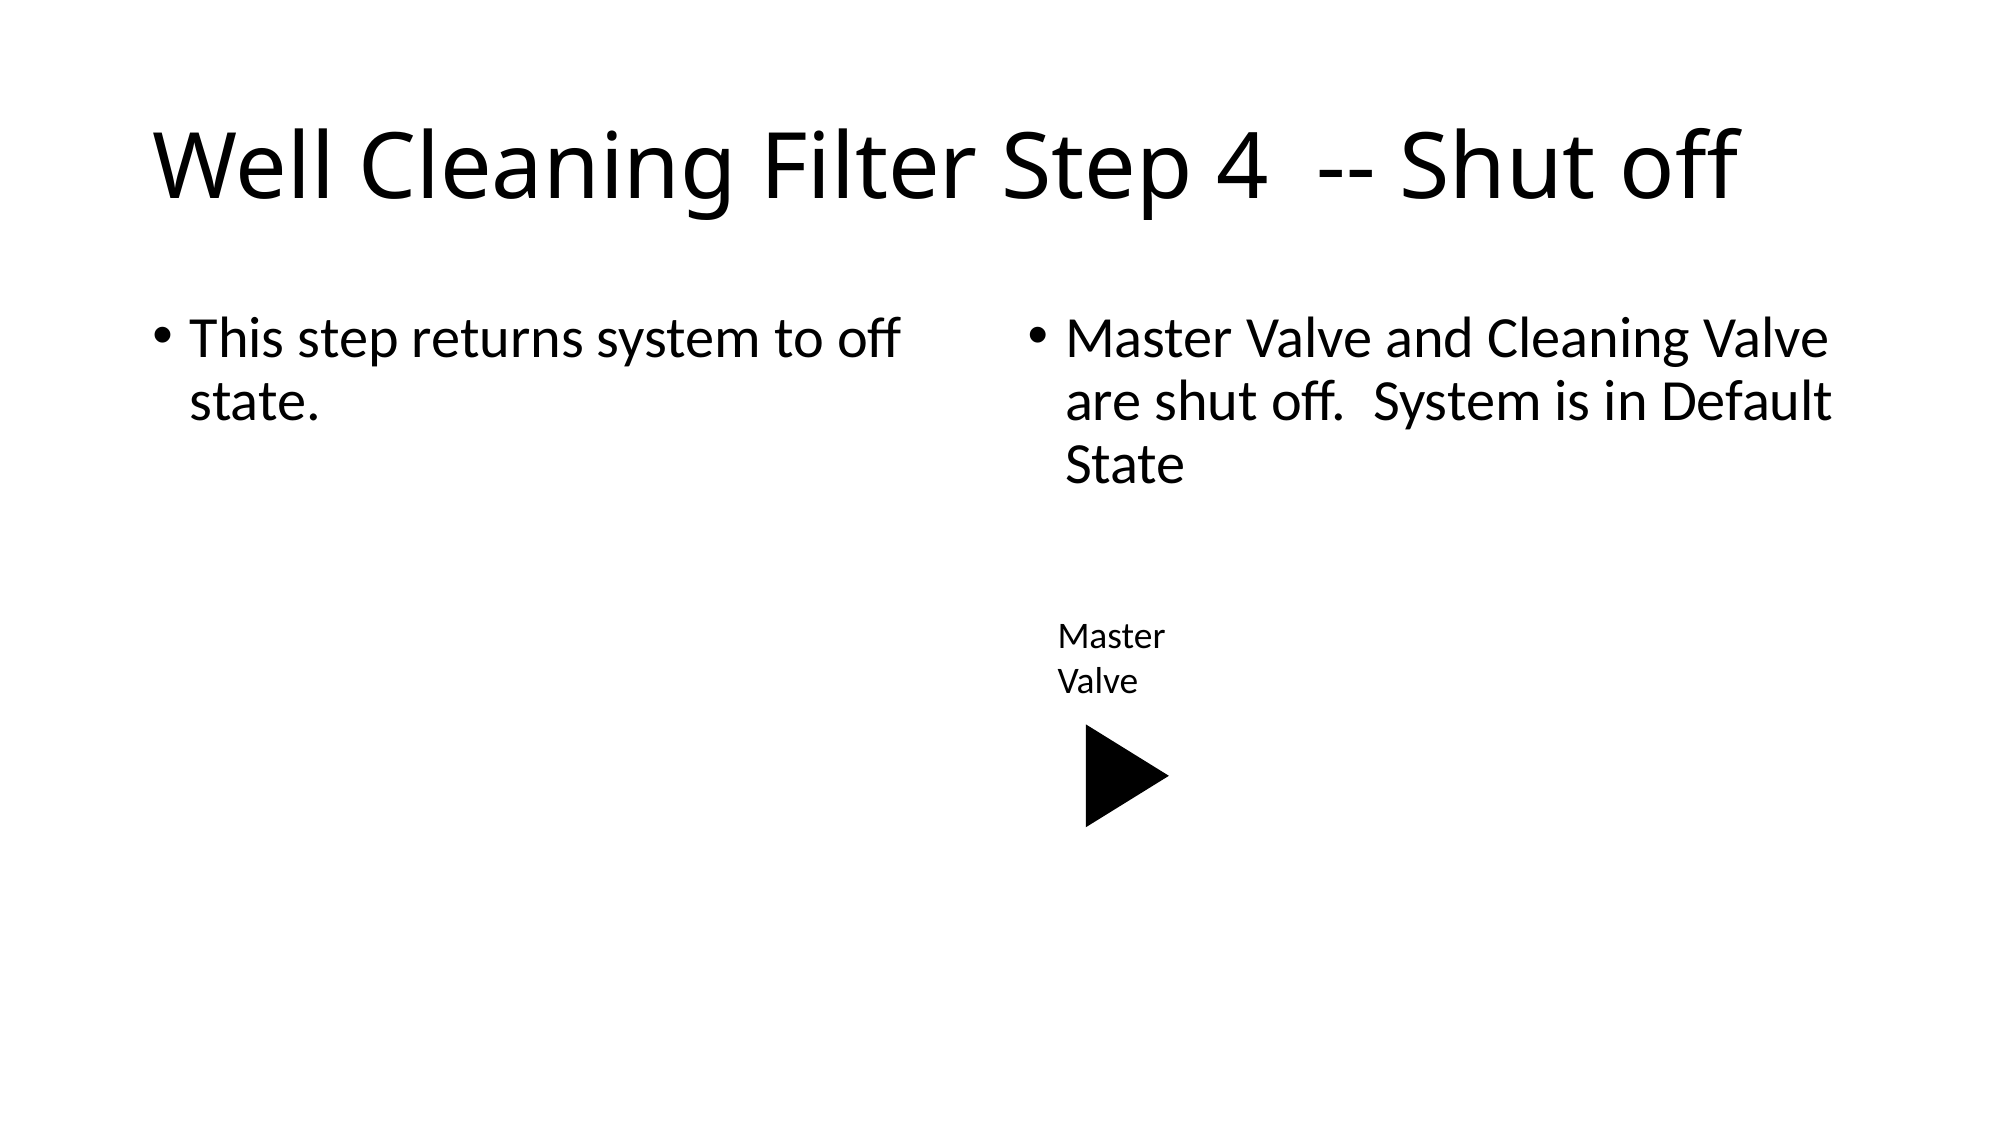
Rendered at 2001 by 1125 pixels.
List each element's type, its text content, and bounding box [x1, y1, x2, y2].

list This step returns system to off state. [137, 299, 988, 1014]
text_box [1085, 724, 1169, 828]
title Well Cleaning Filter Step 4 -- Shut off [137, 59, 1863, 278]
list Master Valve and Cleaning Valve are shut off. System is in Default State [1012, 299, 1863, 1014]
text_box Master Valve [1042, 603, 1181, 709]
